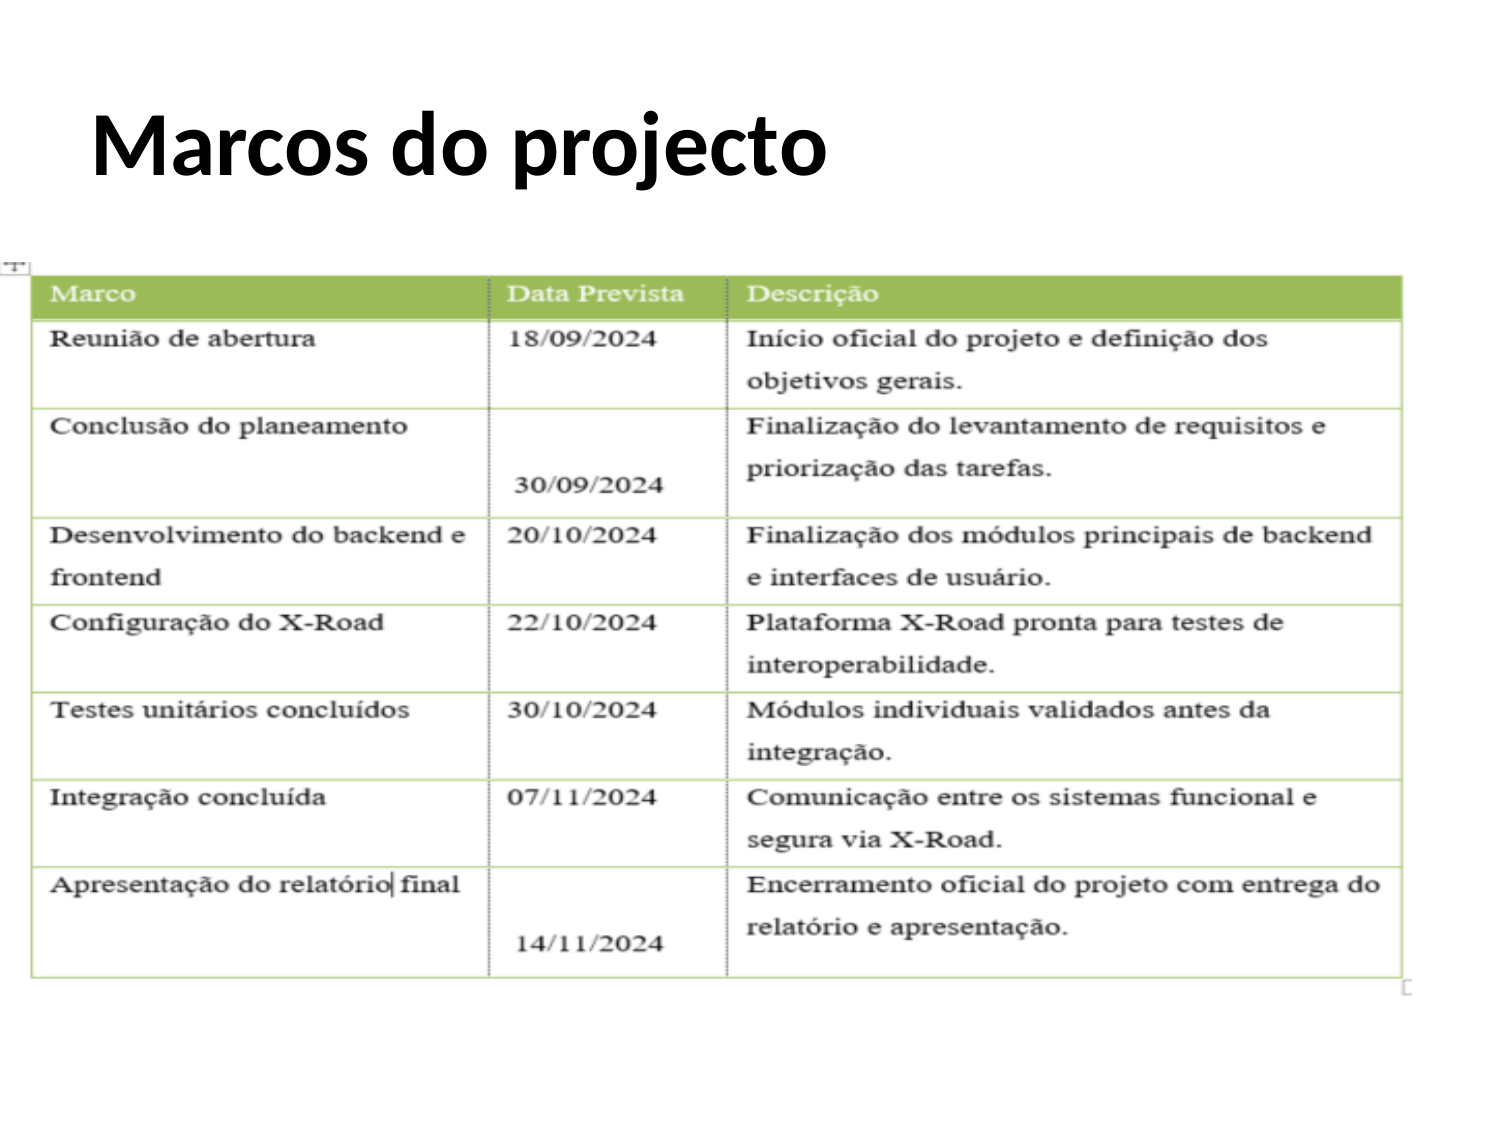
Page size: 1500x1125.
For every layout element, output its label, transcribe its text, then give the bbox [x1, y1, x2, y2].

title Marcos do projecto [75, 45, 1425, 233]
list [0, 262, 1412, 1006]
